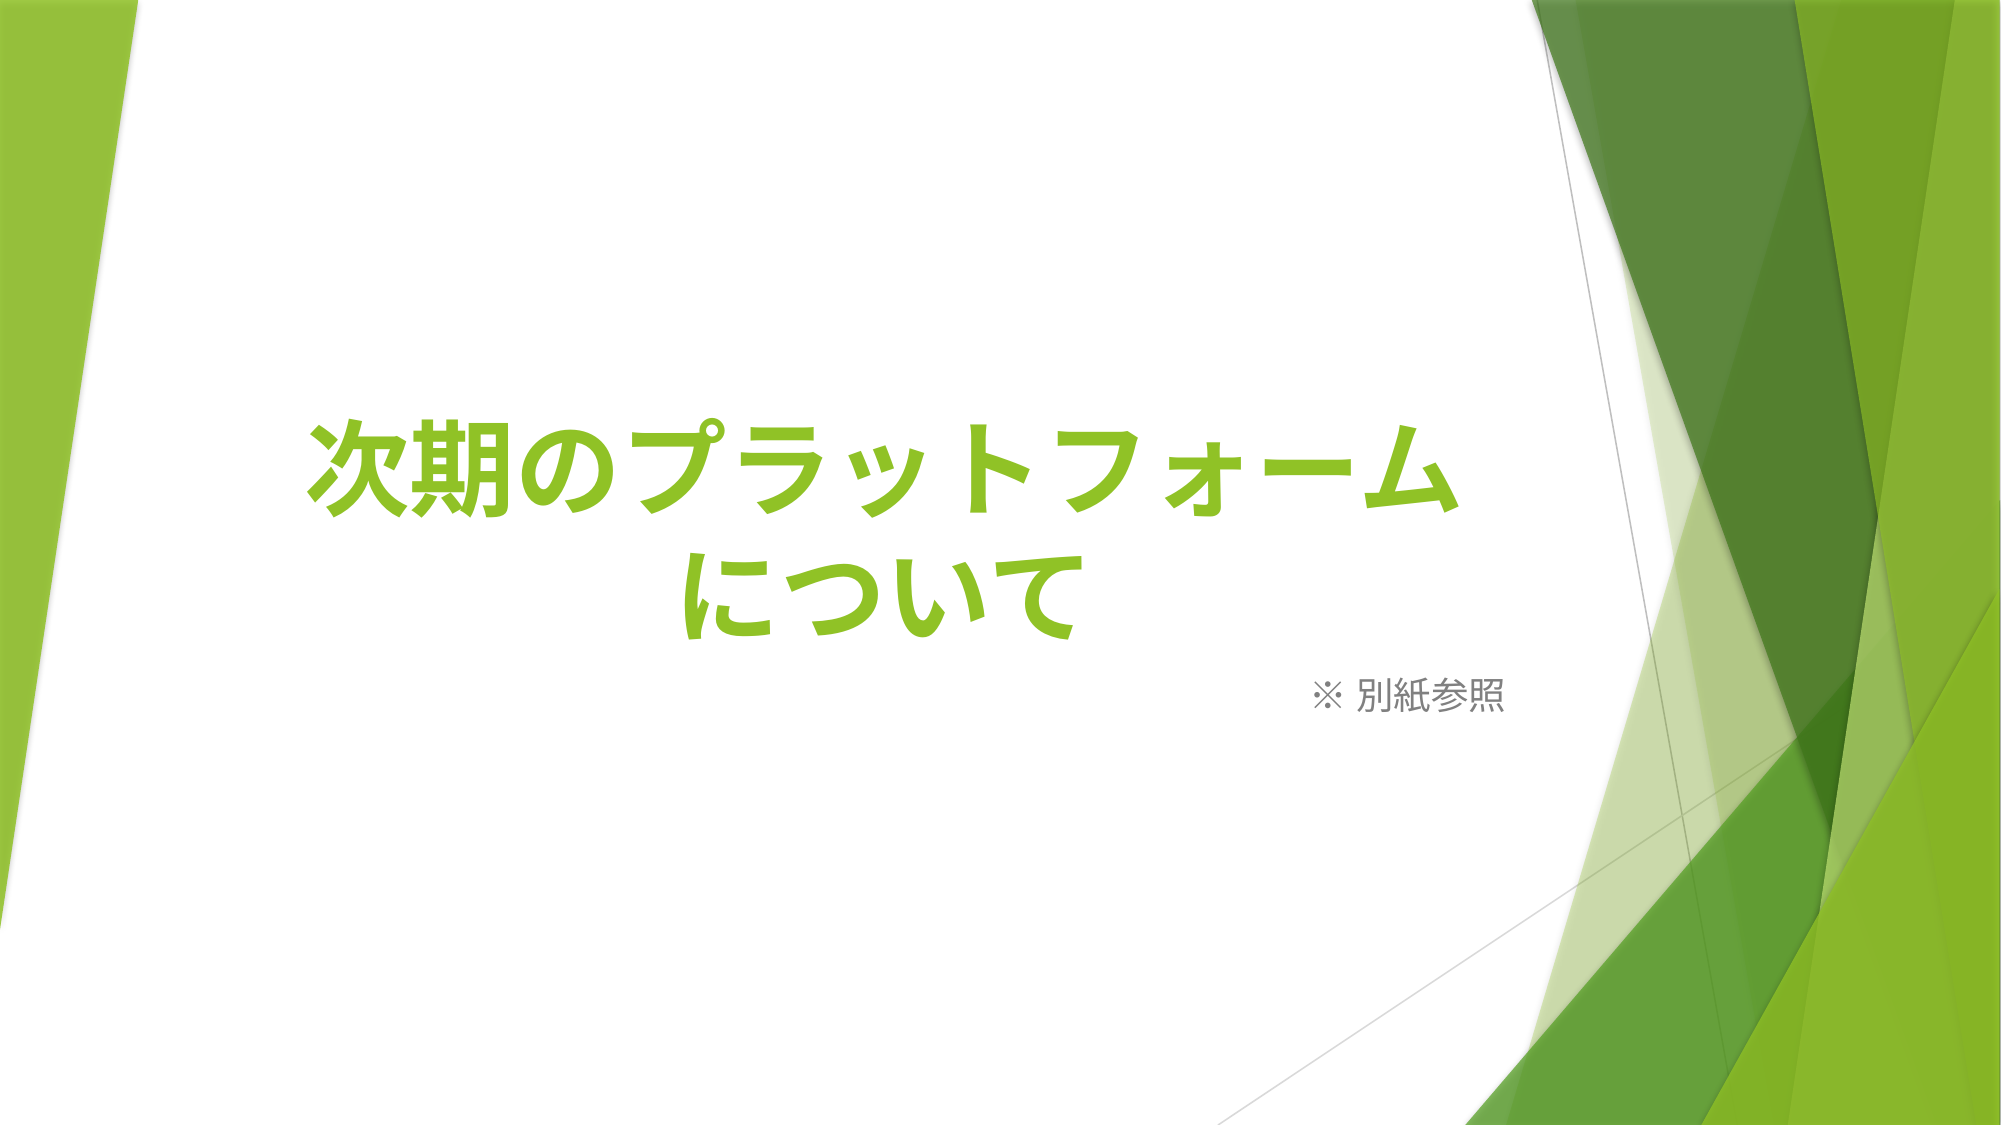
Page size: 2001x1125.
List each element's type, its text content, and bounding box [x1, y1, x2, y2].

subtitle ※別紙参照 [247, 664, 1522, 845]
title 次期のプラットフォーム について [247, 394, 1522, 664]
